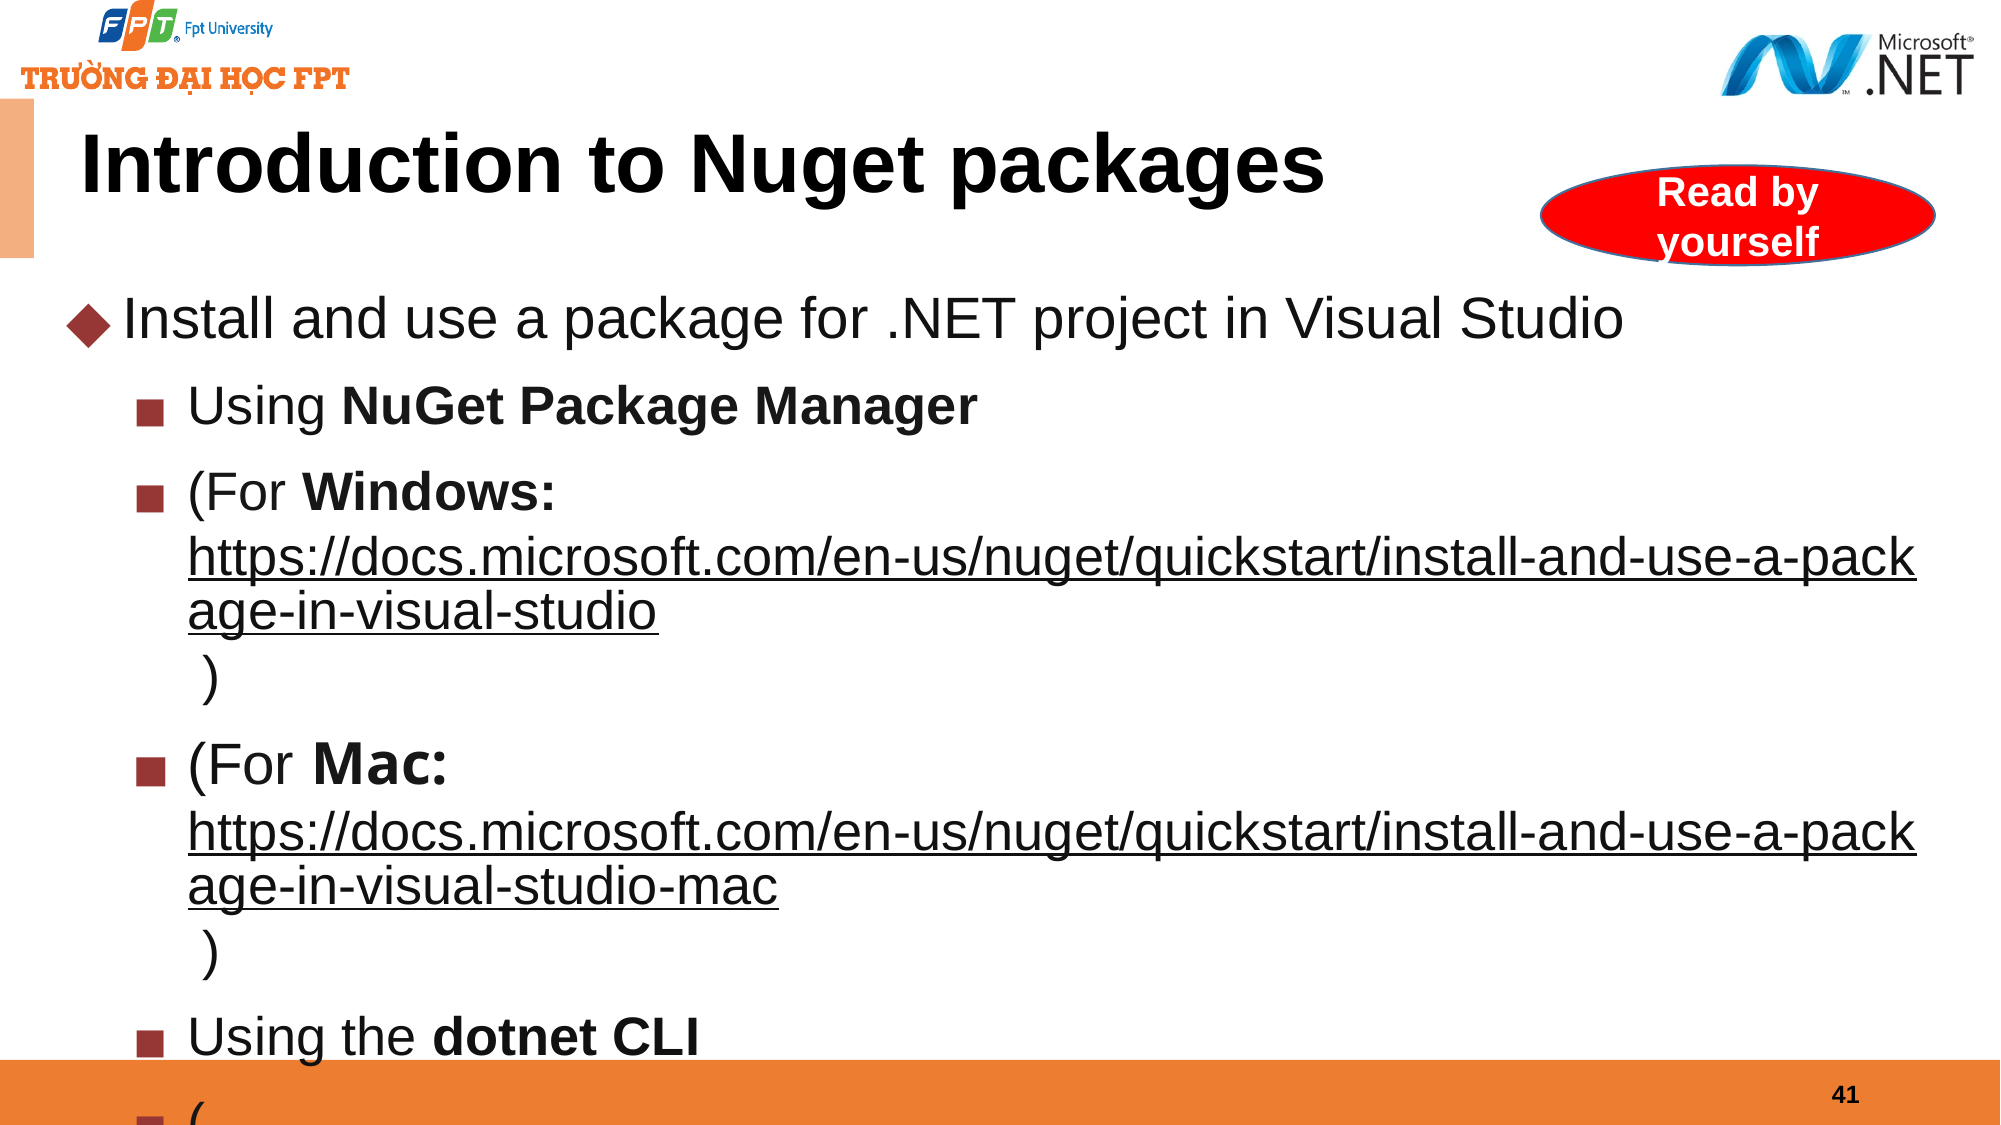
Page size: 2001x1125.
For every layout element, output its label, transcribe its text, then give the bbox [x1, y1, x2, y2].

text_box Read by yourself [1540, 165, 1935, 266]
title Introduction to Nuget packages [65, 118, 1895, 213]
text_box Install and use a package for .NET project in Visual Studio Using NuGet Package Manager (For Windows: https://docs.microsoft.com/en-us/nuget/quickstart/install-and-use-a-package-in-visual-studio ) (For Mac: https://docs.microsoft.com/en-us/nuget/quickstart/install-and-use-a-package-in-visual-studio-mac ) Using the dotnet CLI (https://docs.microsoft.com/en-us/nuget/quickstart/install-and-use-a-package-using-the-dotnet-cli ) [51, 272, 1949, 1125]
picture [1685, 0, 2001, 129]
